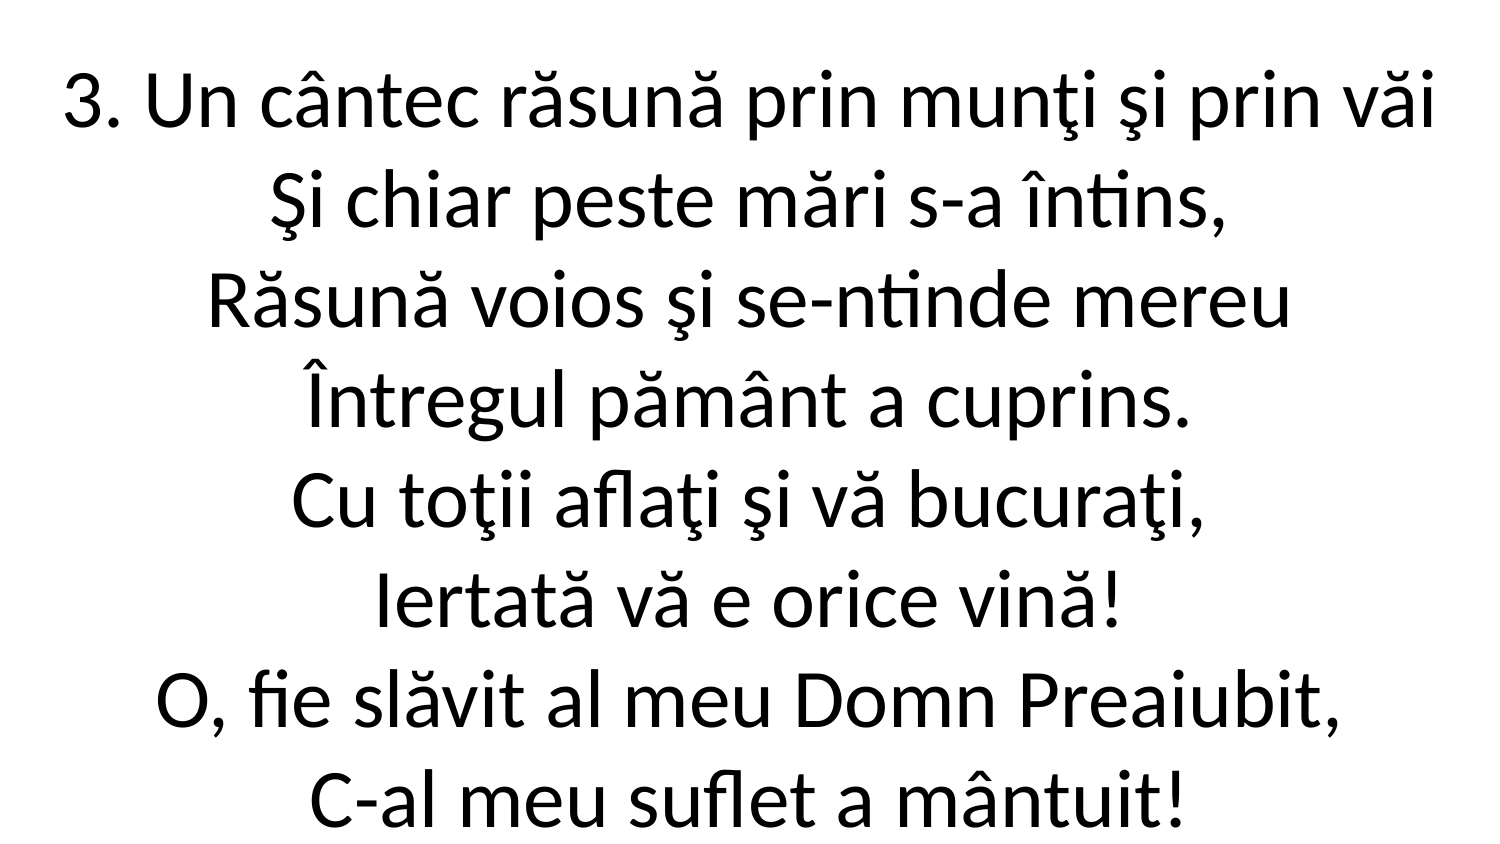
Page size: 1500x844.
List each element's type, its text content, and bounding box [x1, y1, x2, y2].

text_box 3. Un cântec răsună prin munţi şi prin văi Şi chiar peste mări s-a întins, Răsună voios şi se-ntinde mereu Întregul pământ a cuprins. Cu toţii aflaţi şi vă bucuraţi, Iertată vă e orice vină! O, fie slăvit al meu Domn Preaiubit, C-al meu suflet a mântuit! [46, 0, 1454, 844]
